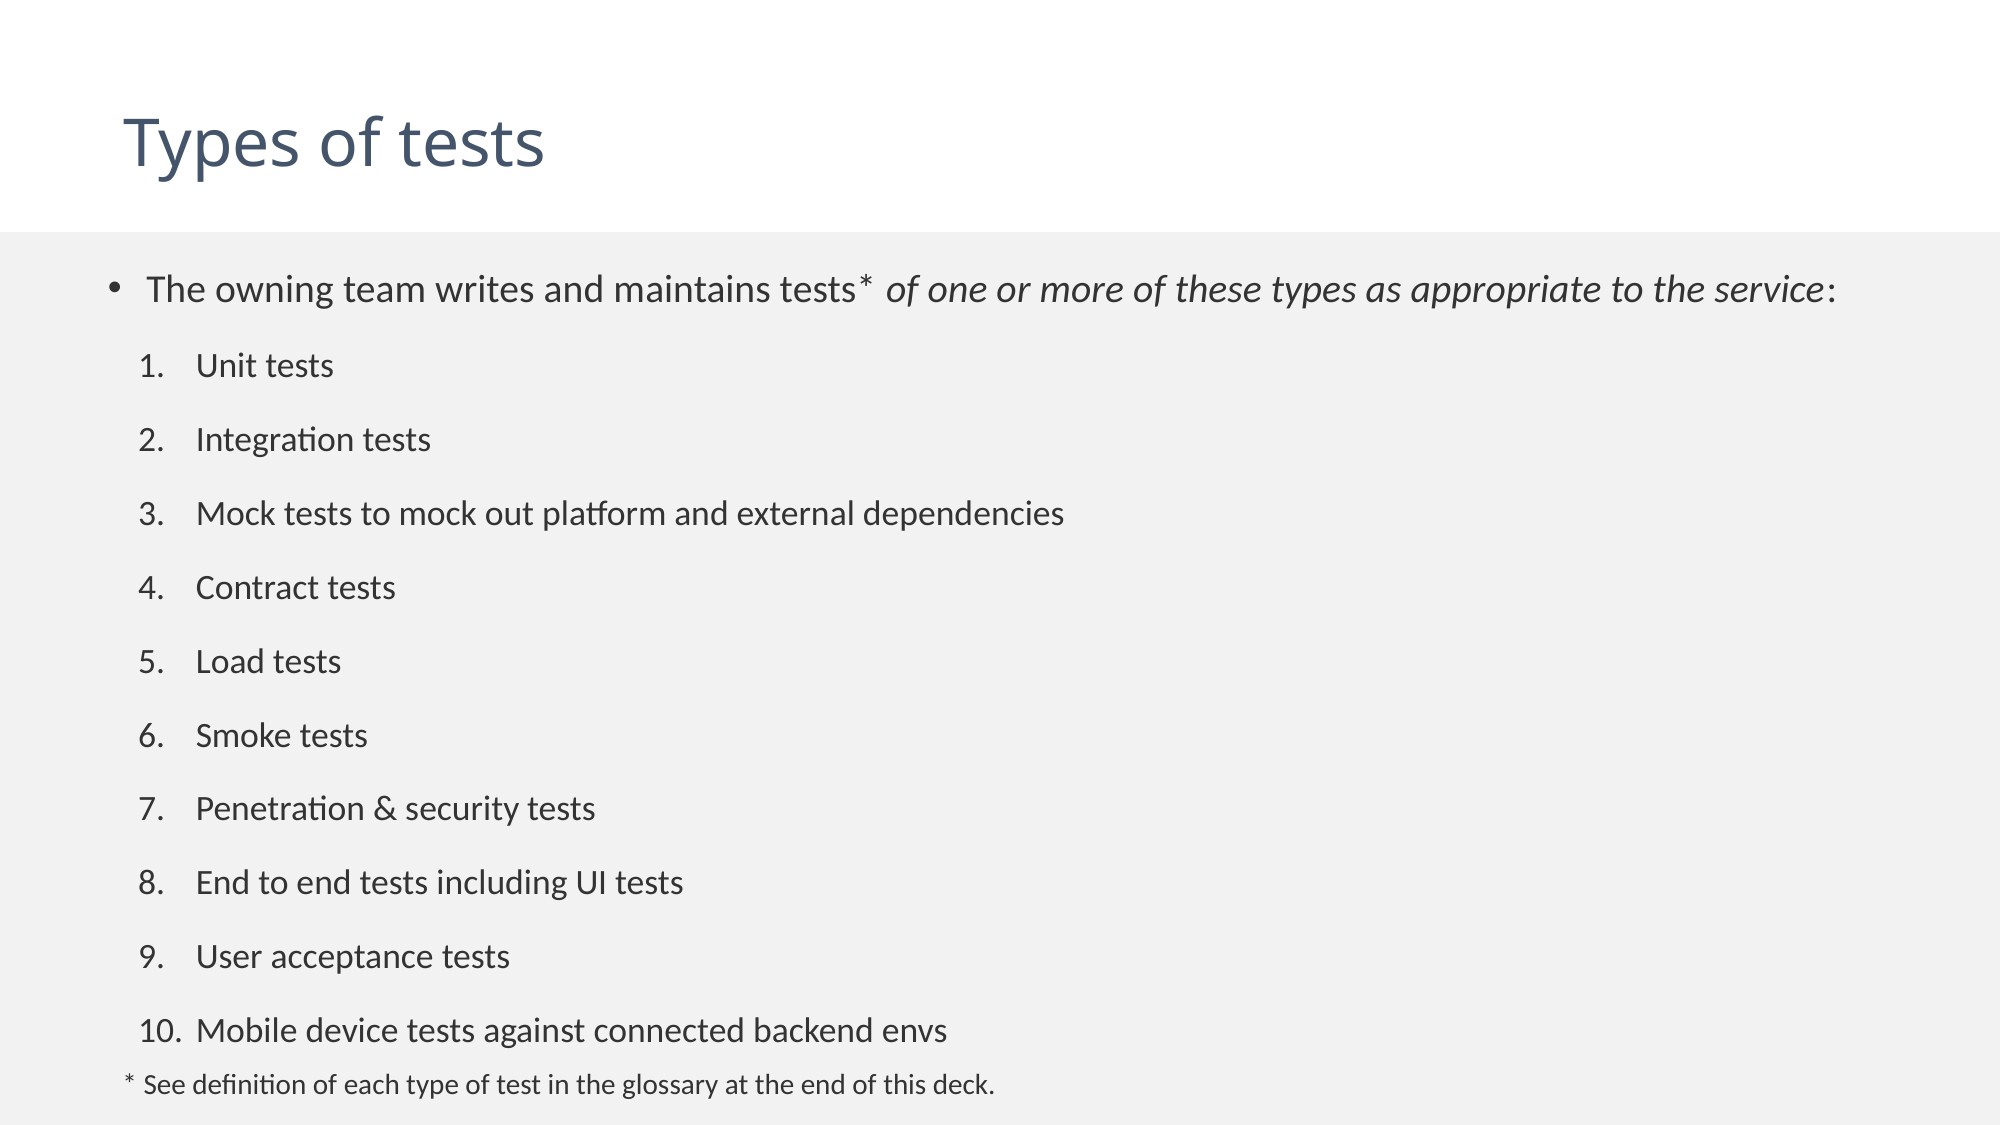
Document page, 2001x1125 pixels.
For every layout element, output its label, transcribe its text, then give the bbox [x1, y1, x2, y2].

text_box * See definition of each type of test in the glossary at the end of this deck. [107, 1040, 1497, 1108]
list The owning team writes and maintains tests* of one or more of these types as appropriate to the service: Unit tests Integration tests Mock tests to mock out platform and external dependencies Contract tests Load tests Smoke tests Penetration & security tests End to end tests including UI tests User acceptance tests Mobile device tests against connected backend envs [107, 239, 1908, 1061]
title Types of tests [108, 53, 1892, 188]
